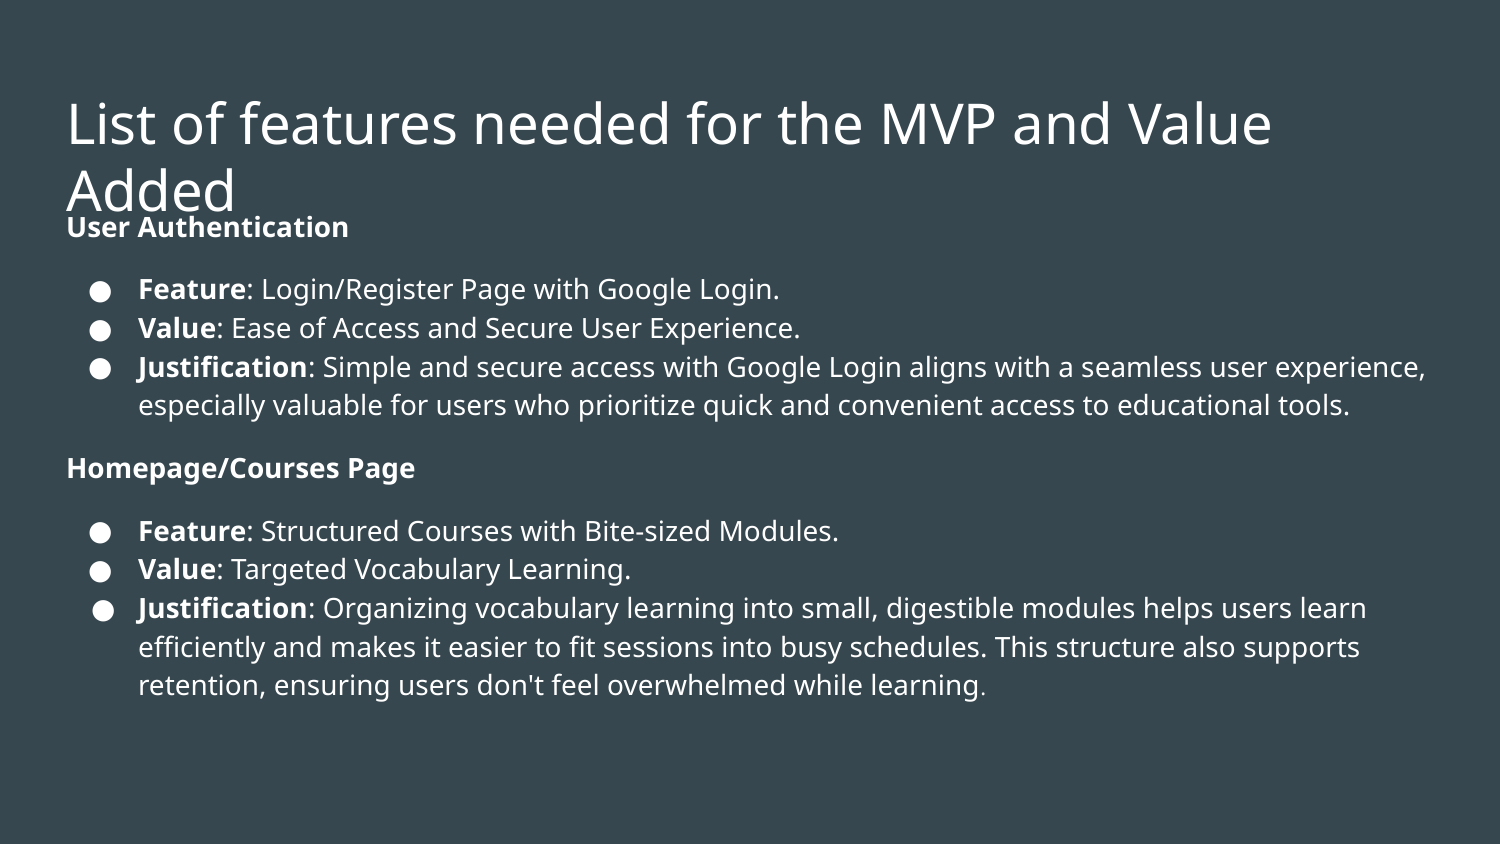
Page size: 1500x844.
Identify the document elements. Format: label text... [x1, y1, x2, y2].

title List of features needed for the MVP and Value Added [51, 72, 1449, 167]
list User Authentication Feature: Login/Register Page with Google Login. Value: Ease of Access and Secure User Experience. Justification: Simple and secure access with Google Login aligns with a seamless user experience, especially valuable for users who prioritize quick and convenient access to educational tools. Homepage/Courses Page Feature: Structured Courses with Bite-sized Modules. Value: Targeted Vocabulary Learning. Justification: Organizing vocabulary learning into small, digestible modules helps users learn efficiently and makes it easier to fit sessions into busy schedules. This structure also supports retention, ensuring users don't feel overwhelmed while learning. [51, 189, 1449, 750]
